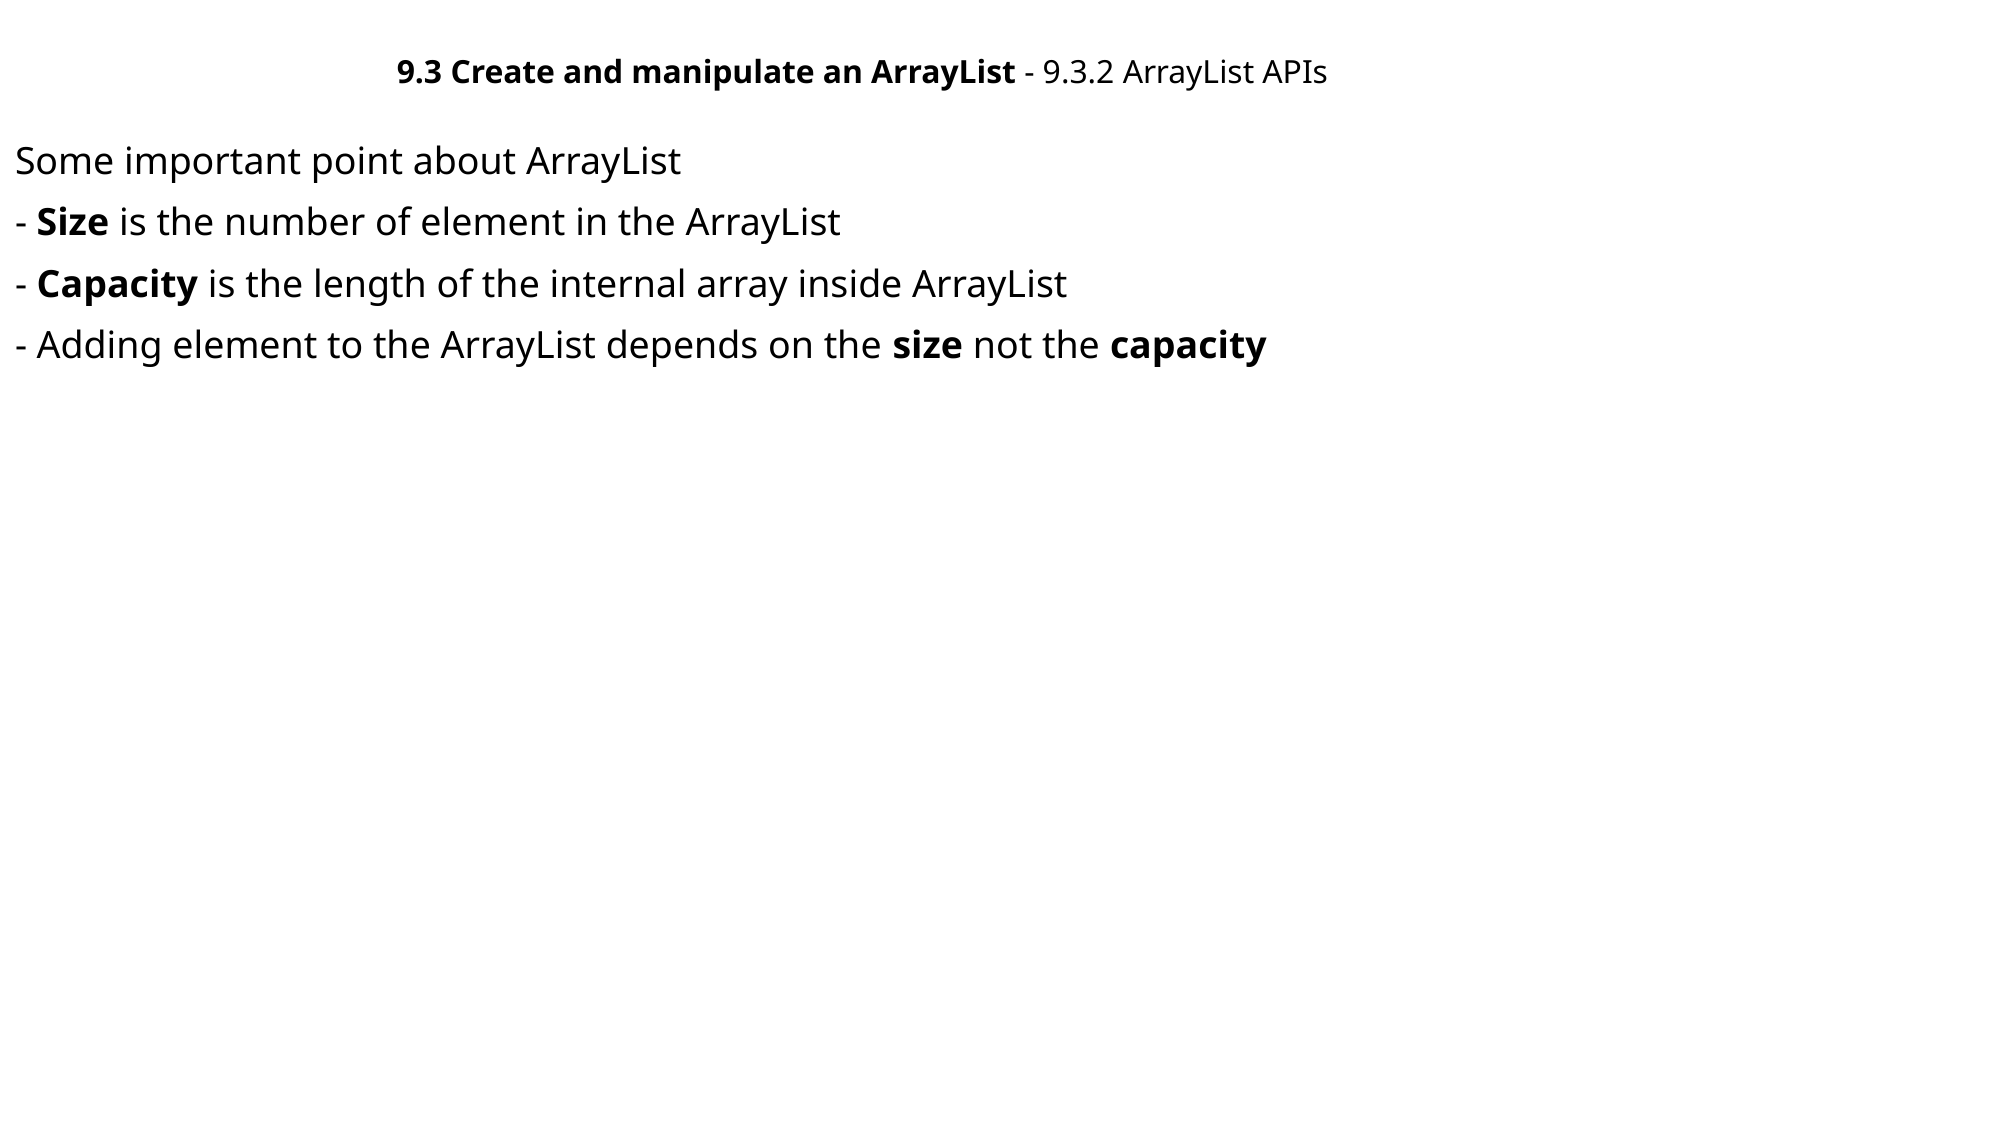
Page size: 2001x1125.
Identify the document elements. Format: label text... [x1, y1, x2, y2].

text_box Some important point about ArrayList - Size is the number of element in the ArrayList - Capacity is the length of the internal array inside ArrayList - Adding element to the ArrayList depends on the size not the capacity [0, 134, 2000, 1125]
subtitle 9.3 Create and manipulate an ArrayList - 9.3.2 ArrayList APIs [16, 48, 1709, 98]
